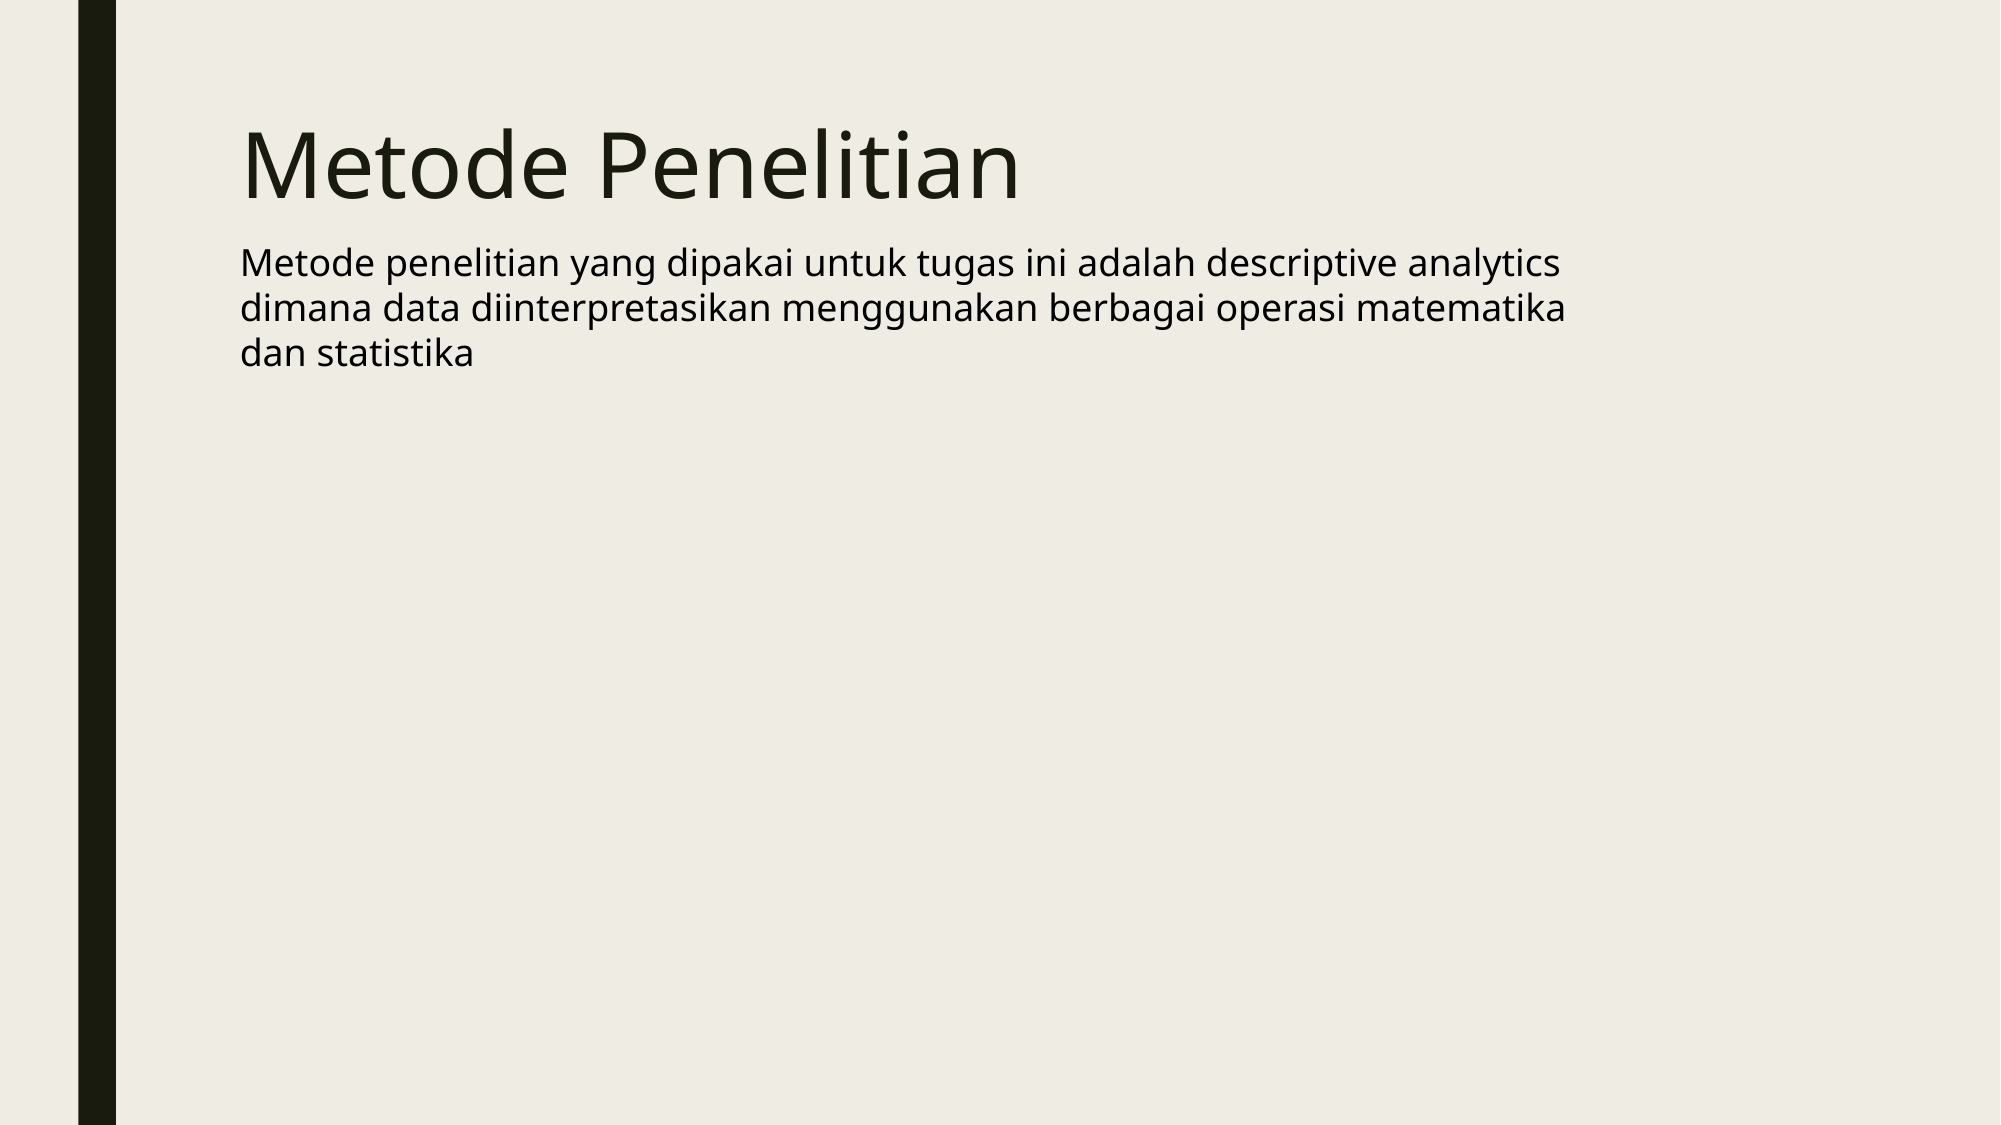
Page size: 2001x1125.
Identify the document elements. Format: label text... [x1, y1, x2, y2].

text_box Metode penelitian yang dipakai untuk tugas ini adalah descriptive analytics dimana data diinterpretasikan menggunakan berbagai operasi matematika dan statistika [225, 231, 1644, 382]
title Metode Penelitian [225, 112, 1800, 232]
